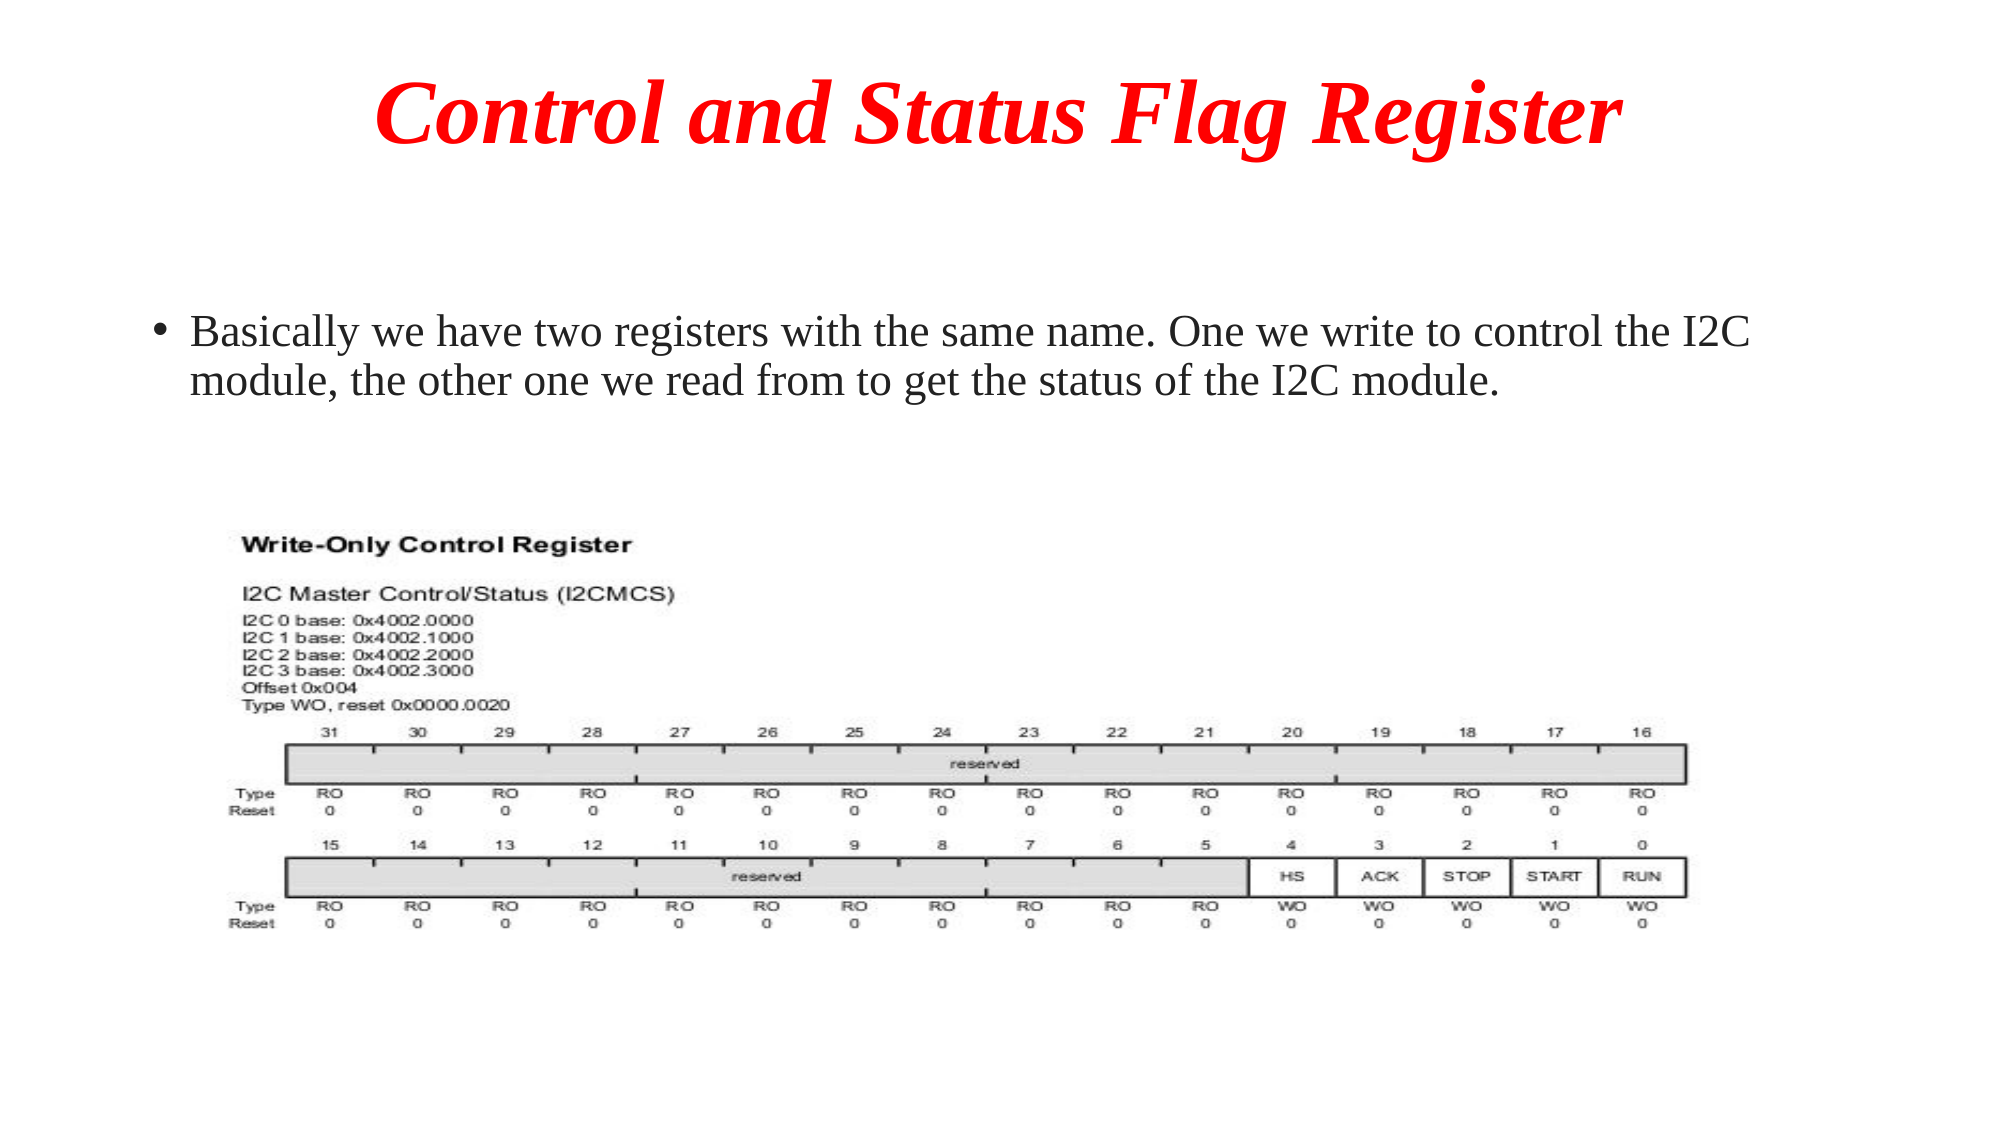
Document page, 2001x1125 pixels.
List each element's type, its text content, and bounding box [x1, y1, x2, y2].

title Control and Status Flag Register [137, 59, 1863, 278]
list Basically we have two registers with the same name. One we write to control the I2C module, the other one we read from to get the status of the I2C module. [137, 299, 1863, 1014]
picture [193, 529, 1709, 944]
